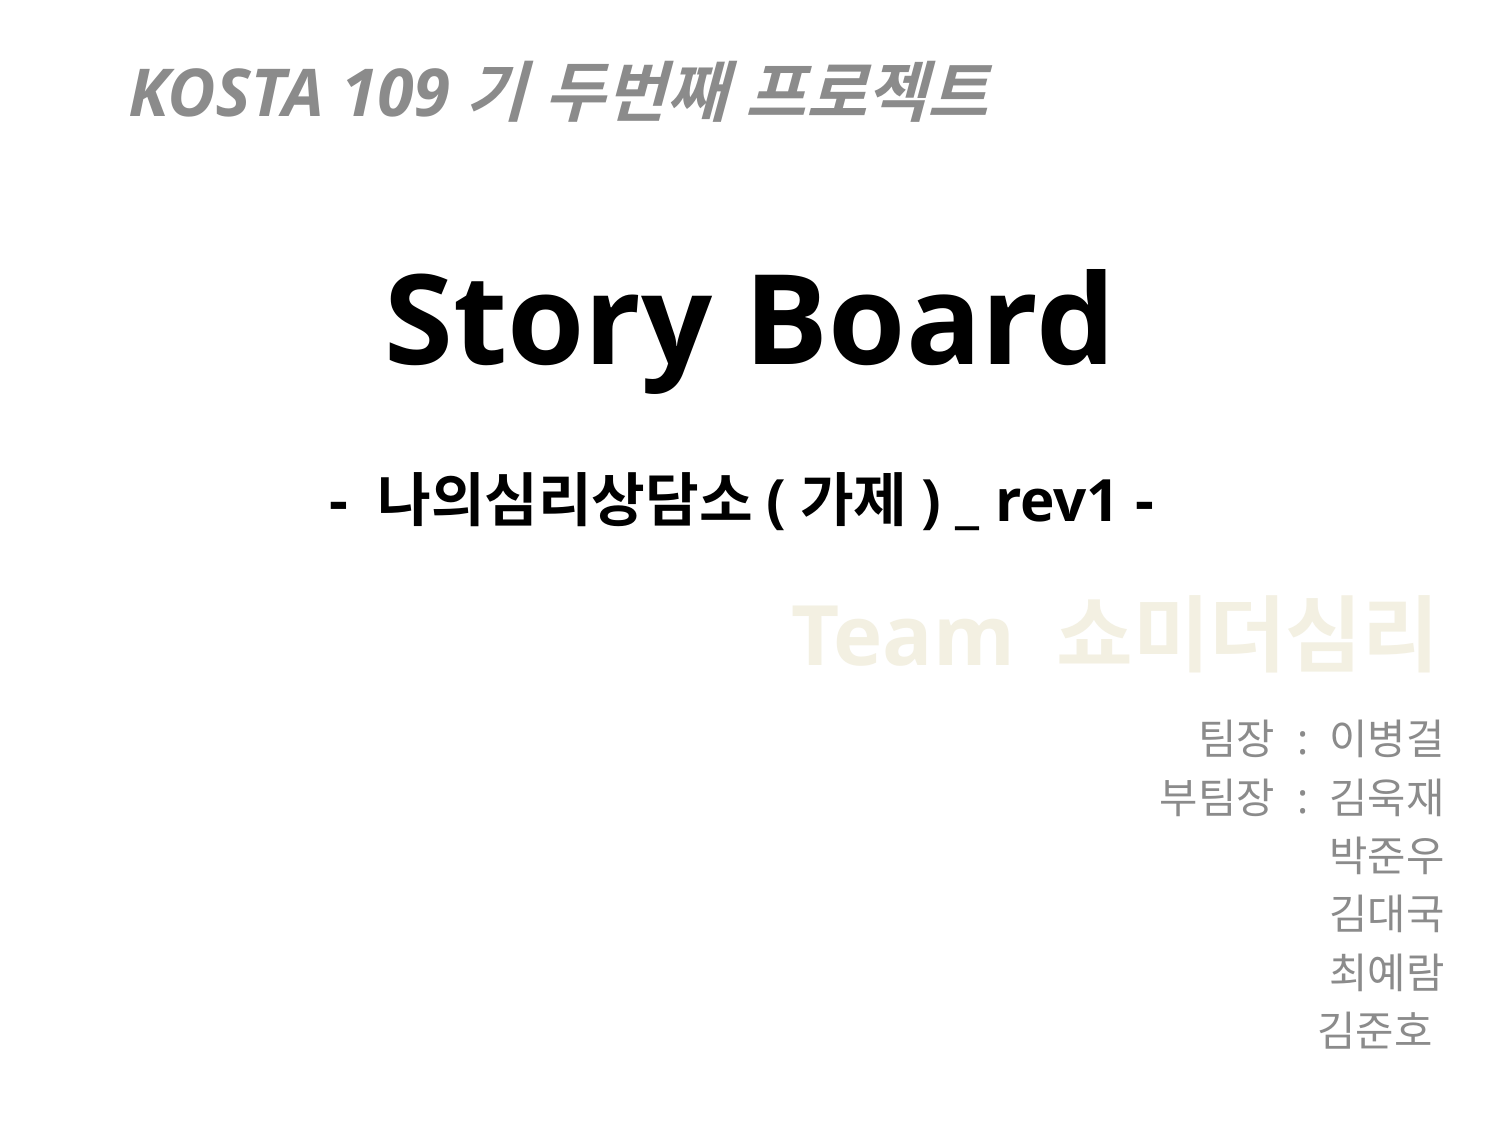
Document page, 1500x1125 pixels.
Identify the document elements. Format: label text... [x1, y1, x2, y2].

text_box - 나의심리상담소(가제) _ rev1 - [315, 456, 1185, 541]
subtitle 팀장 : 이병걸 부팀장 : 김욱재 박준우 김대국 최예람 김준호 [992, 705, 1460, 1115]
title Story Board [112, 219, 1388, 409]
text_box Team 쇼미더심리 [776, 574, 1455, 690]
text_box KOSTA 109기 두번째 프로젝트 [113, 42, 1152, 138]
